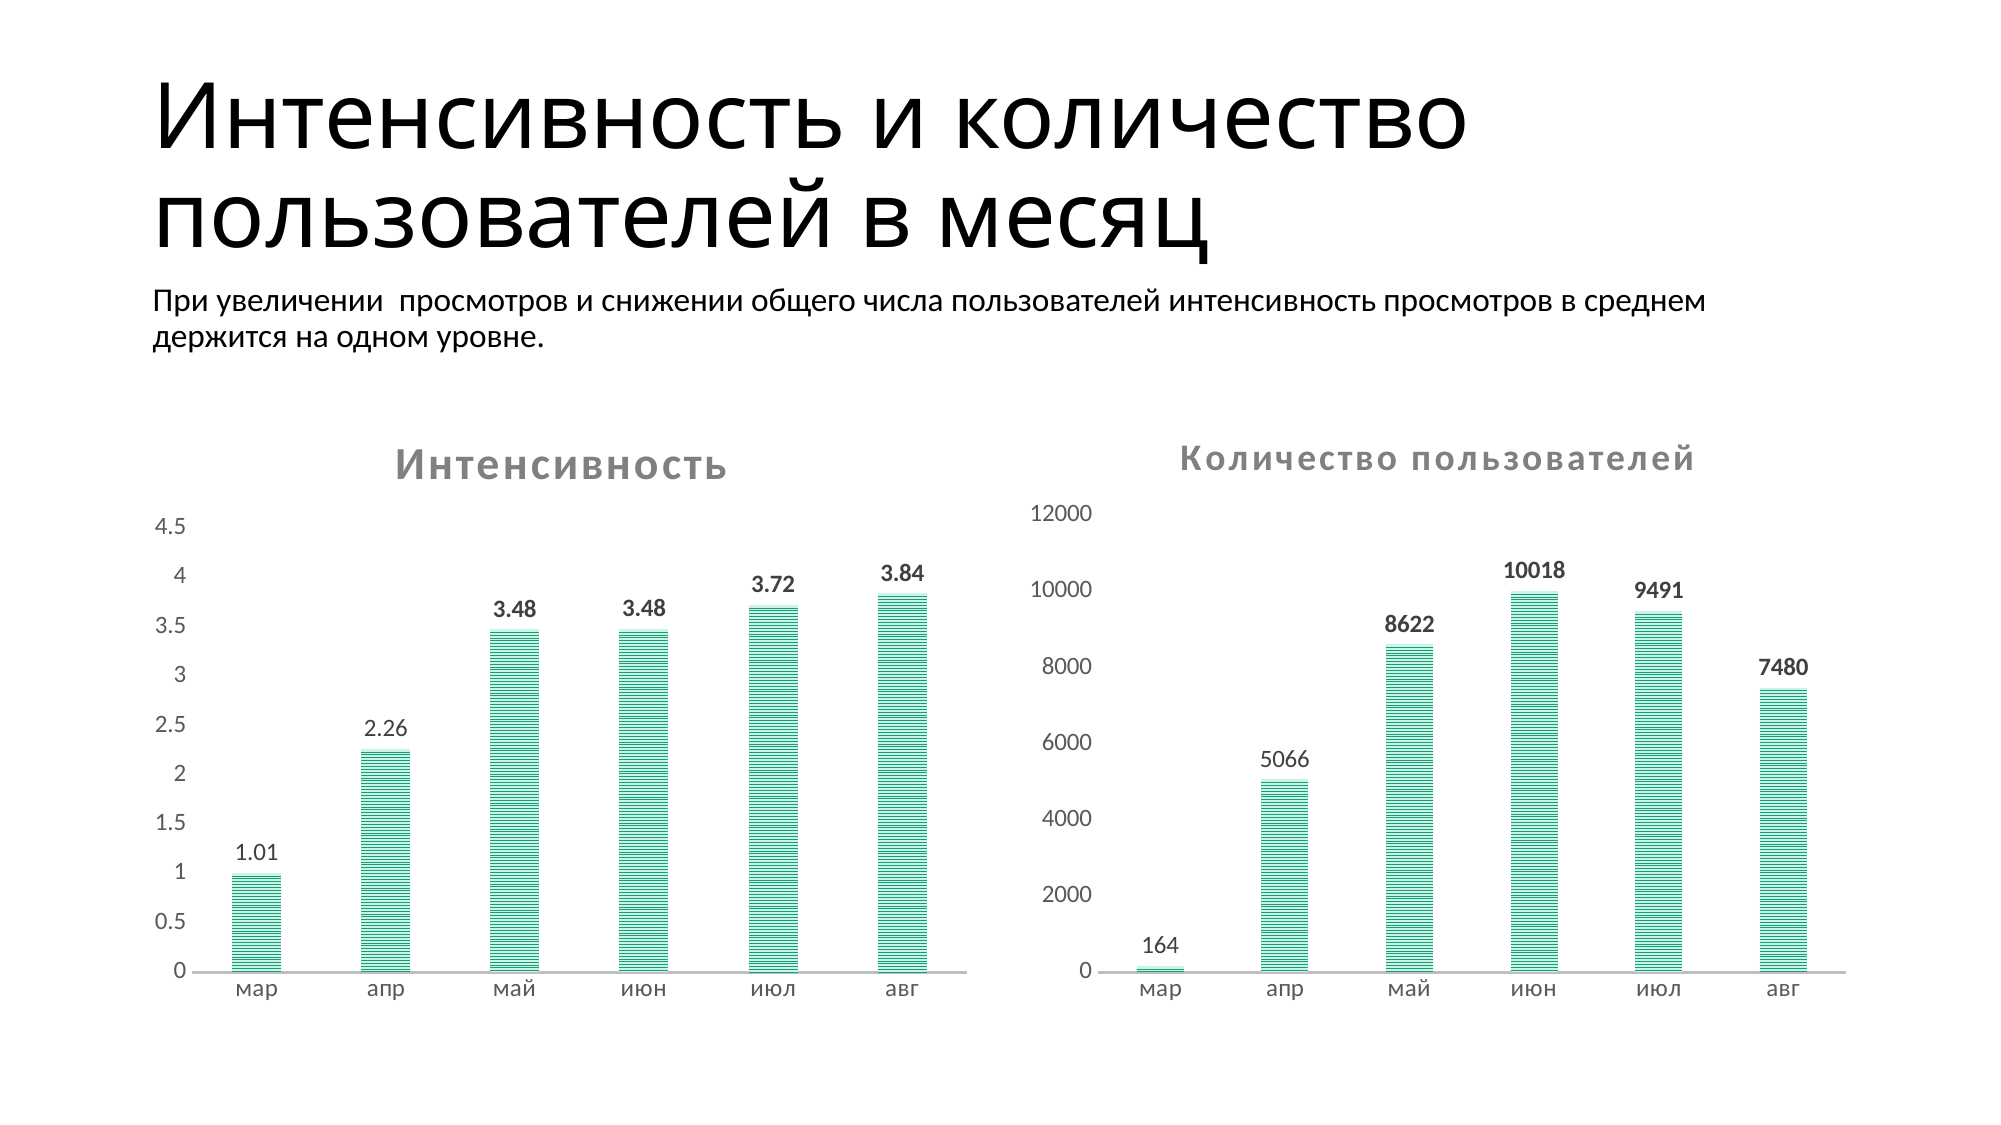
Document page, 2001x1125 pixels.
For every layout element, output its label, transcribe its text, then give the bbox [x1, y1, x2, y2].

chart [1012, 410, 1863, 1016]
list При увеличении просмотров и снижении общего числа пользователей интенсивность просмотров в среднем держится на одном уровне. [137, 275, 1863, 411]
title Интенсивность и количество пользователей в месяц [137, 59, 1863, 275]
chart [137, 410, 984, 1016]
